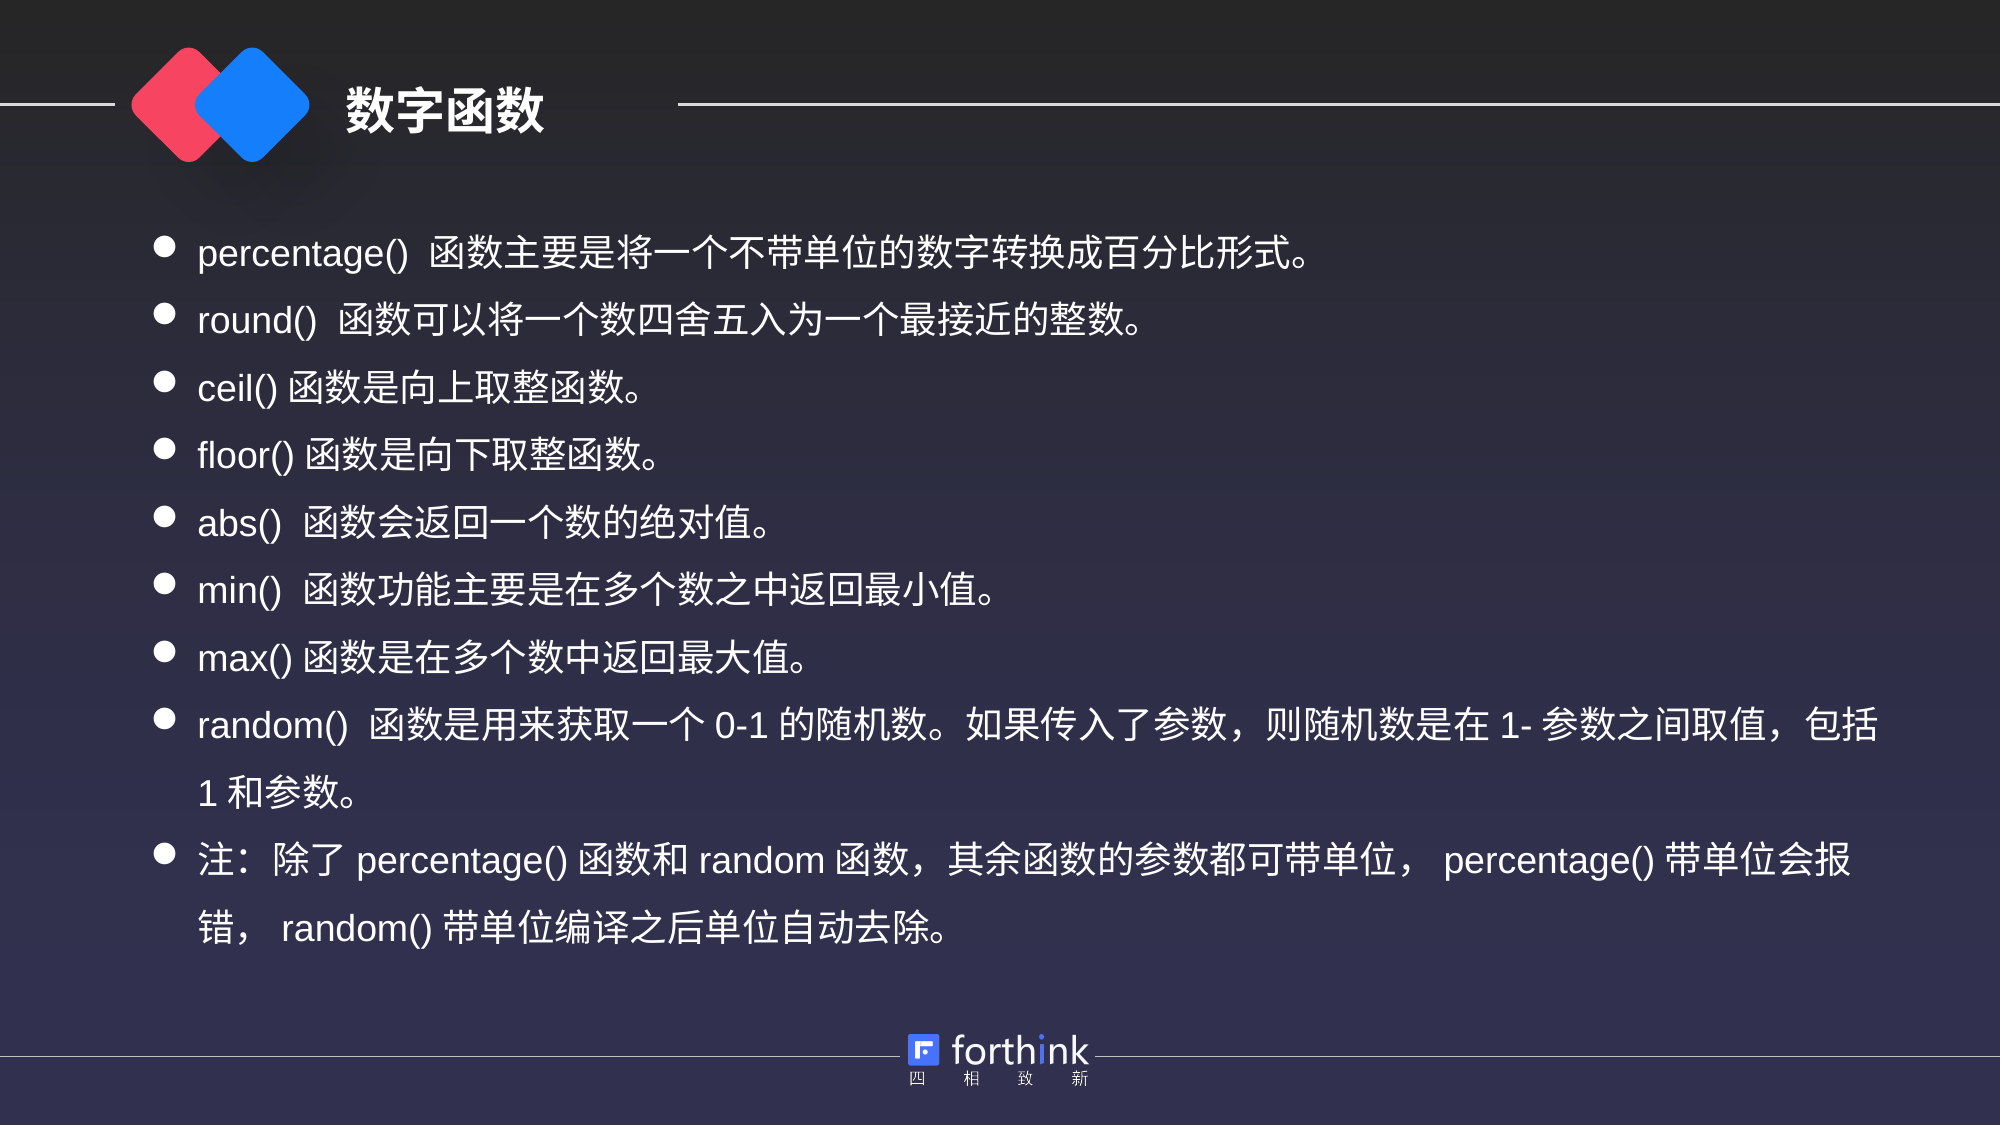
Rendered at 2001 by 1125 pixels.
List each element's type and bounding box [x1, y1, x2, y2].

text_box [143, 59, 297, 150]
picture [0, 0, 2000, 1125]
